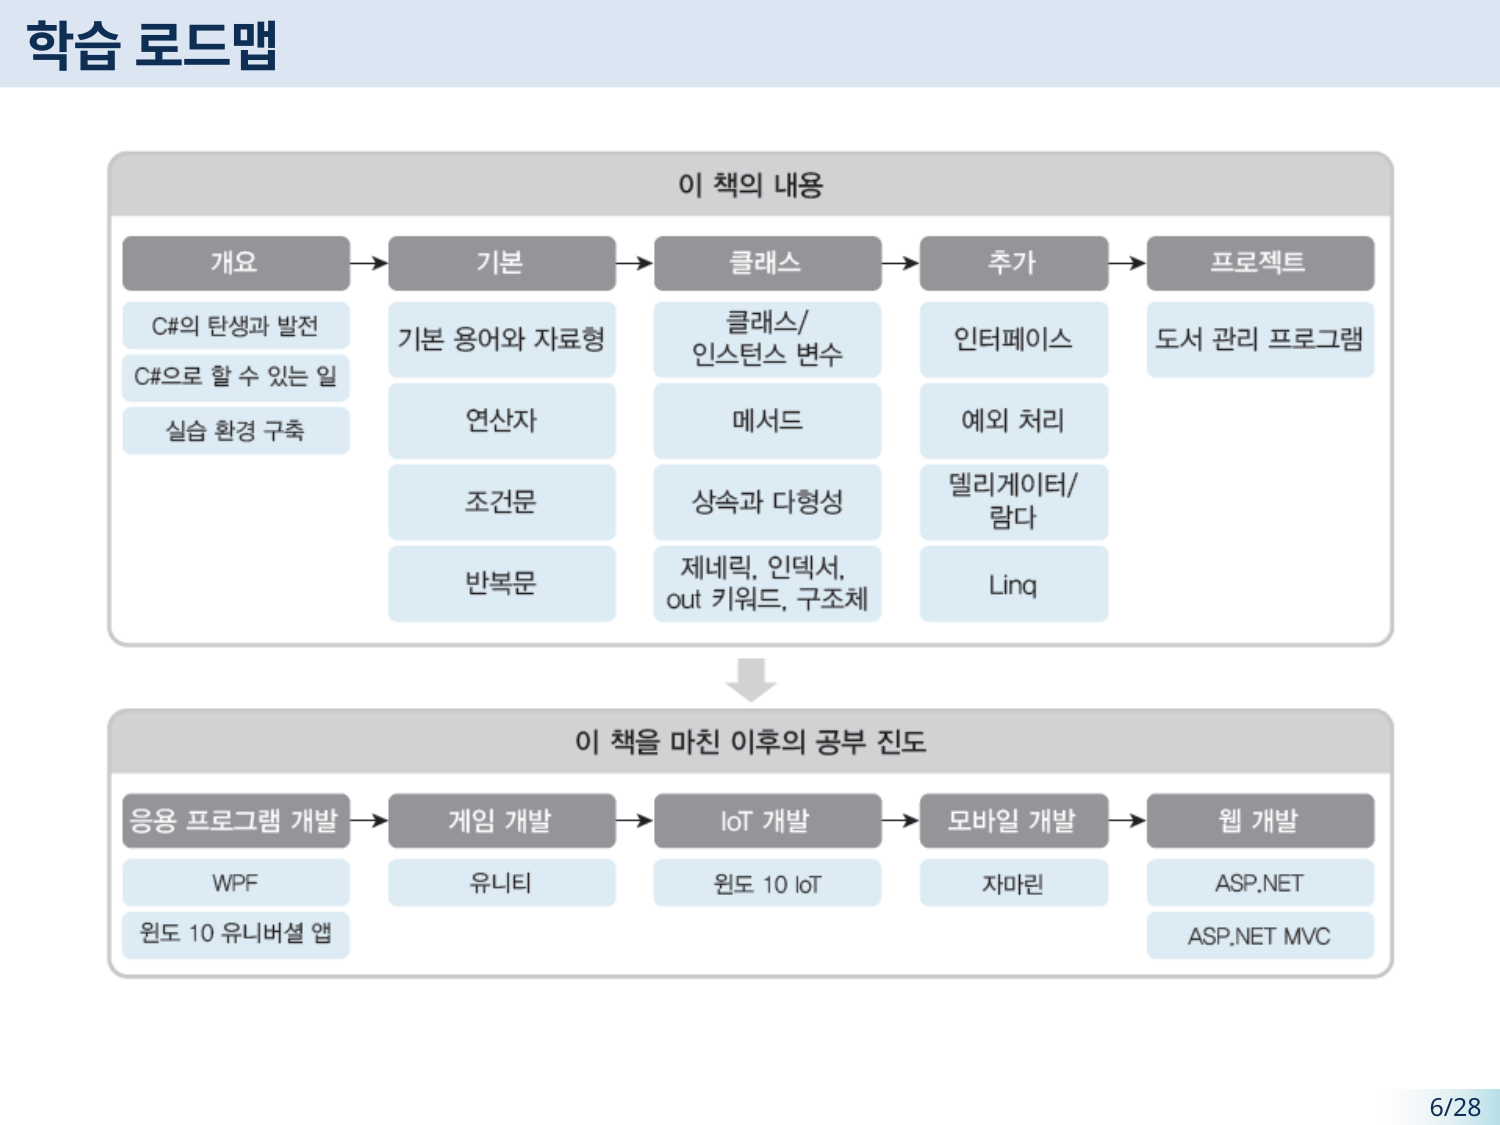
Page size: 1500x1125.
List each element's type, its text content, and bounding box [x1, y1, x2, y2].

picture [90, 130, 1410, 995]
title 학습 로드맵 [10, 5, 1288, 84]
